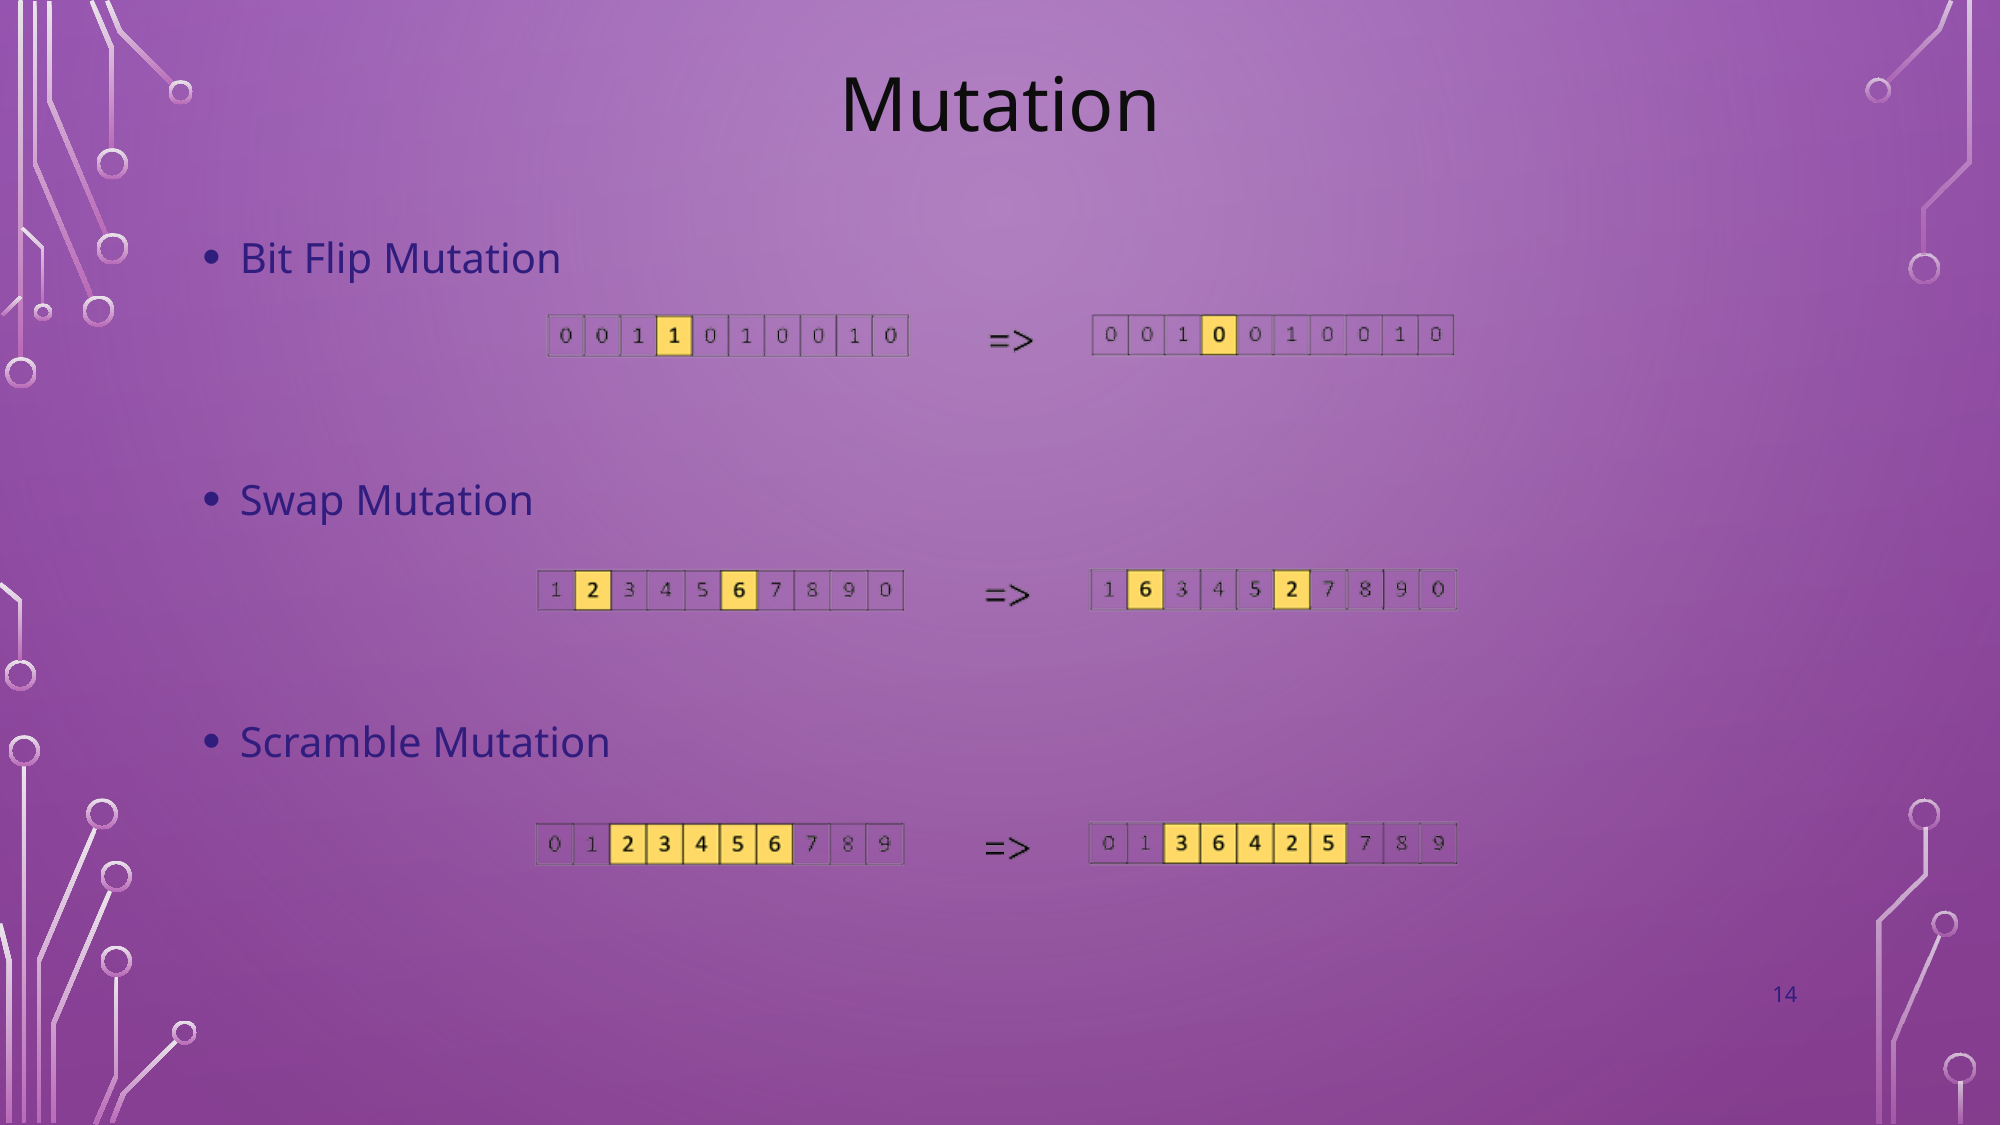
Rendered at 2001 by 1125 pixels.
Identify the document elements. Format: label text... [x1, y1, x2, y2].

picture [530, 813, 1469, 877]
picture [530, 556, 1469, 628]
picture [530, 302, 1469, 371]
text_box Mutation [187, 49, 1813, 154]
list Bit Flip Mutation Swap Mutation Scramble Mutation [187, 174, 1813, 877]
slide_number 14 [1685, 965, 1813, 1025]
